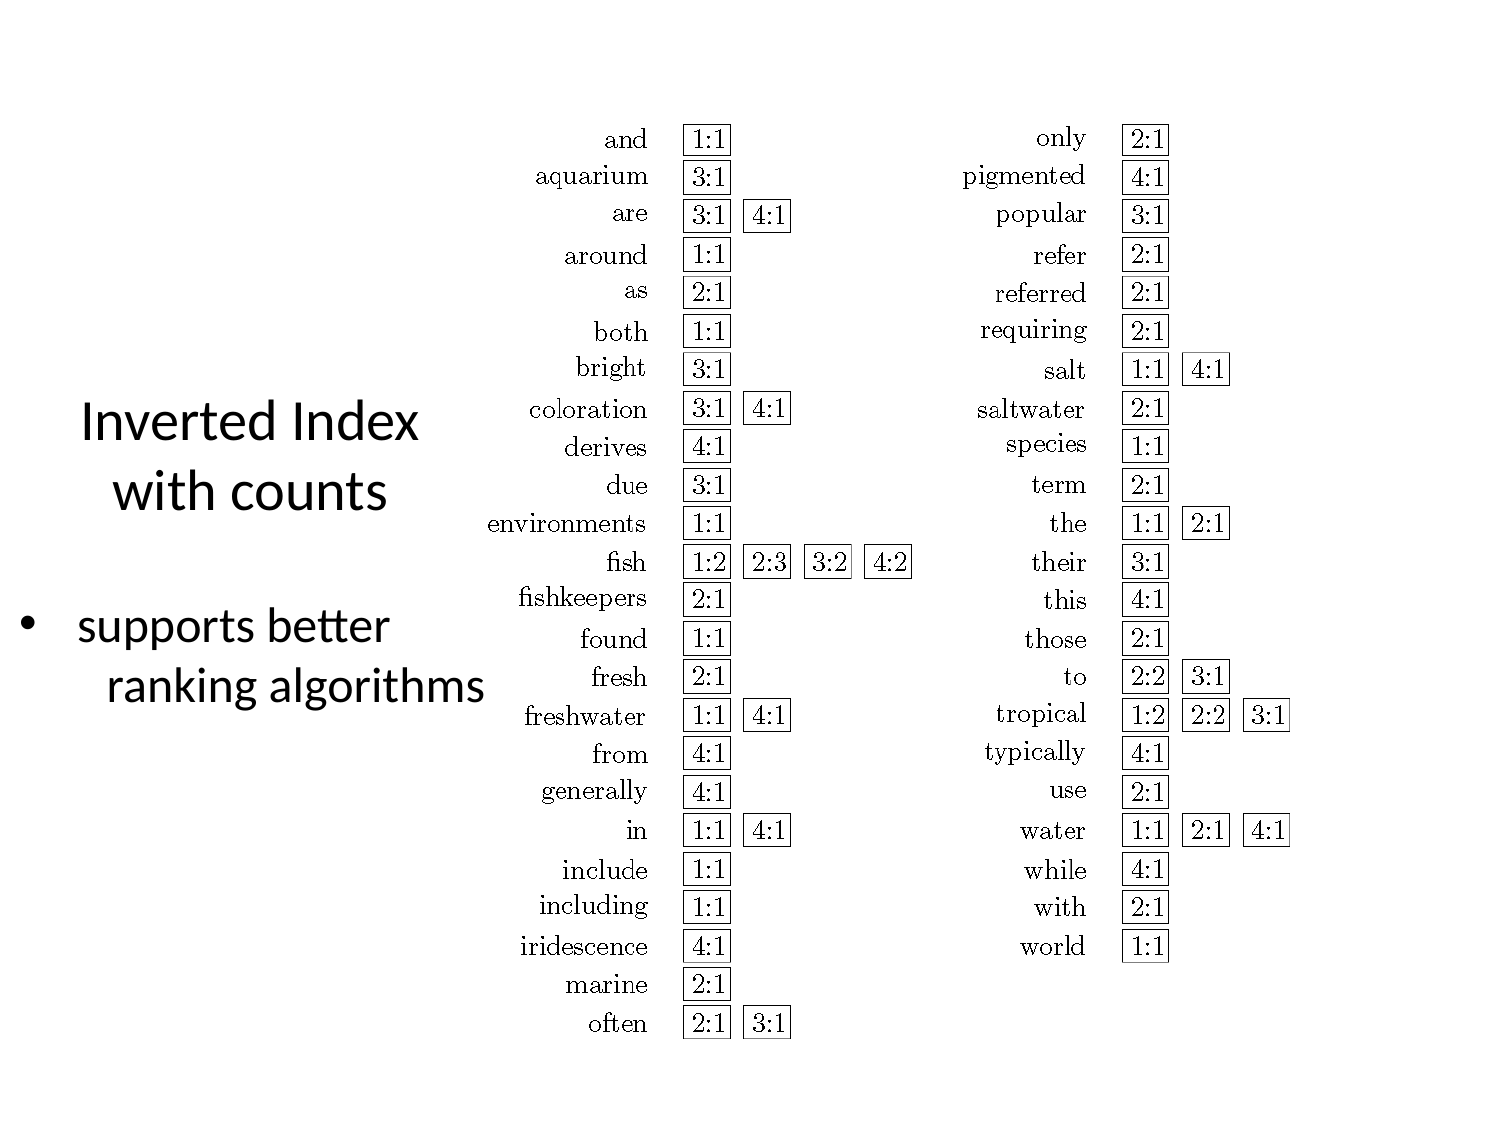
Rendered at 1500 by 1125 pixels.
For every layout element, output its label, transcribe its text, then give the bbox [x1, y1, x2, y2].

picture [487, 124, 1290, 1039]
text_box Inverted Index with counts supports better ranking algorithms [0, 375, 482, 863]
